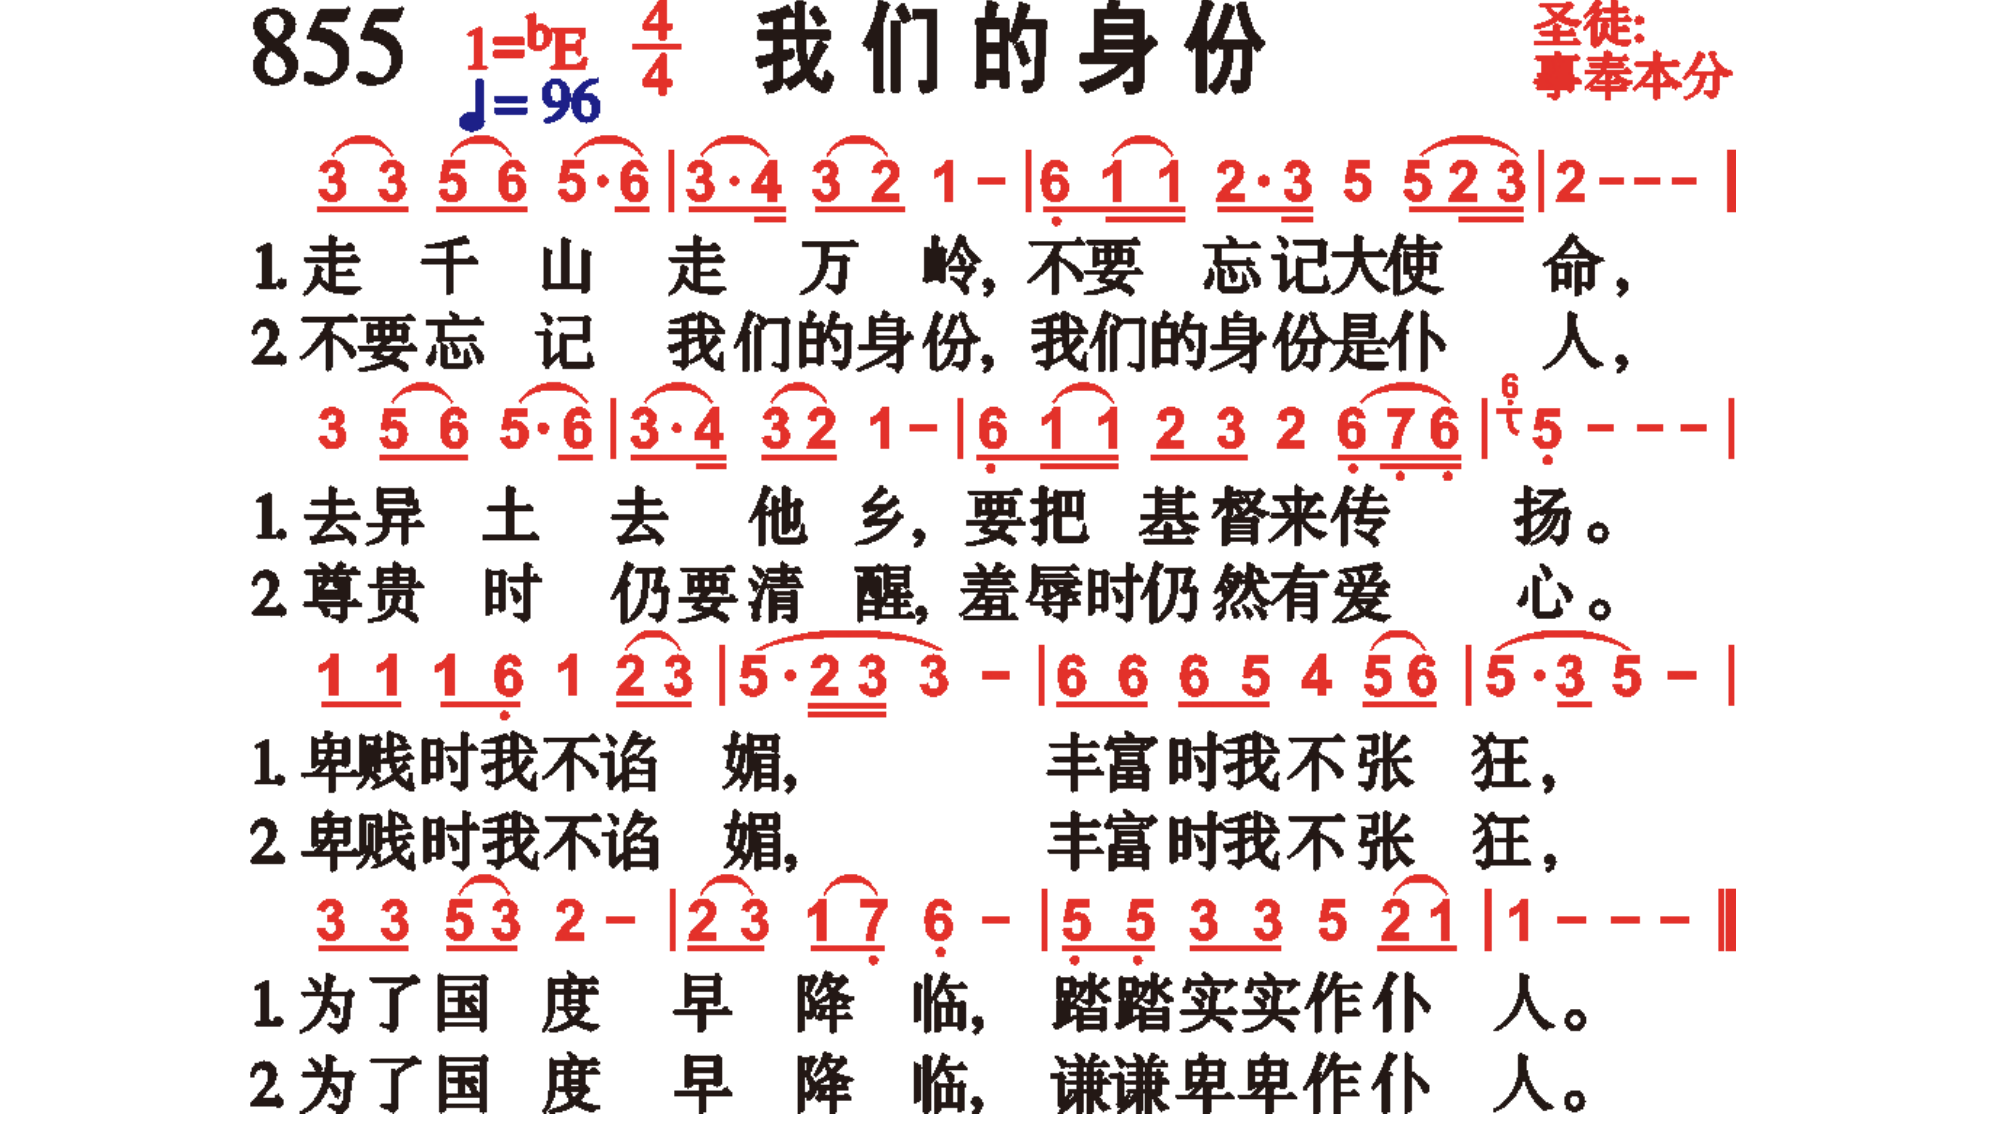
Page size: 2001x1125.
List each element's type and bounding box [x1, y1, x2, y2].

picture [249, 0, 1736, 1114]
